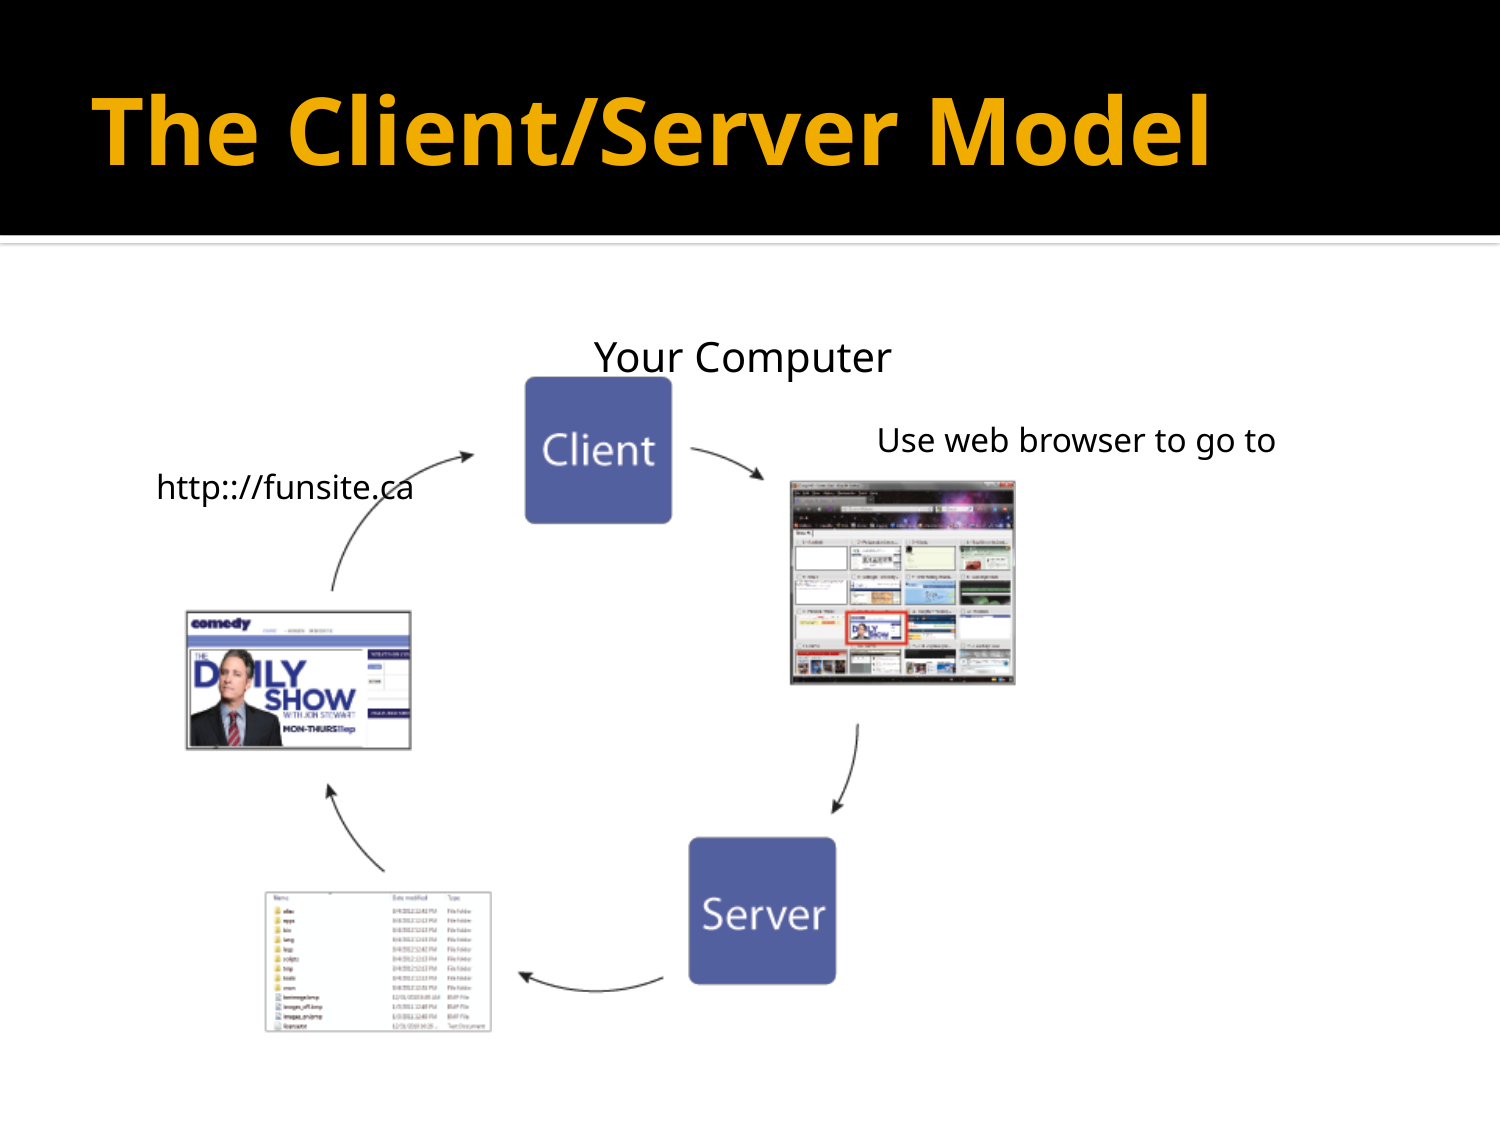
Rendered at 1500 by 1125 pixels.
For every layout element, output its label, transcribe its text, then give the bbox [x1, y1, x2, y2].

title The Client/Server Model [75, 25, 1425, 231]
text_box [99, 350, 1086, 1090]
list Your Computer Use web browser to go to http:://funsite.ca [75, 291, 1425, 1050]
